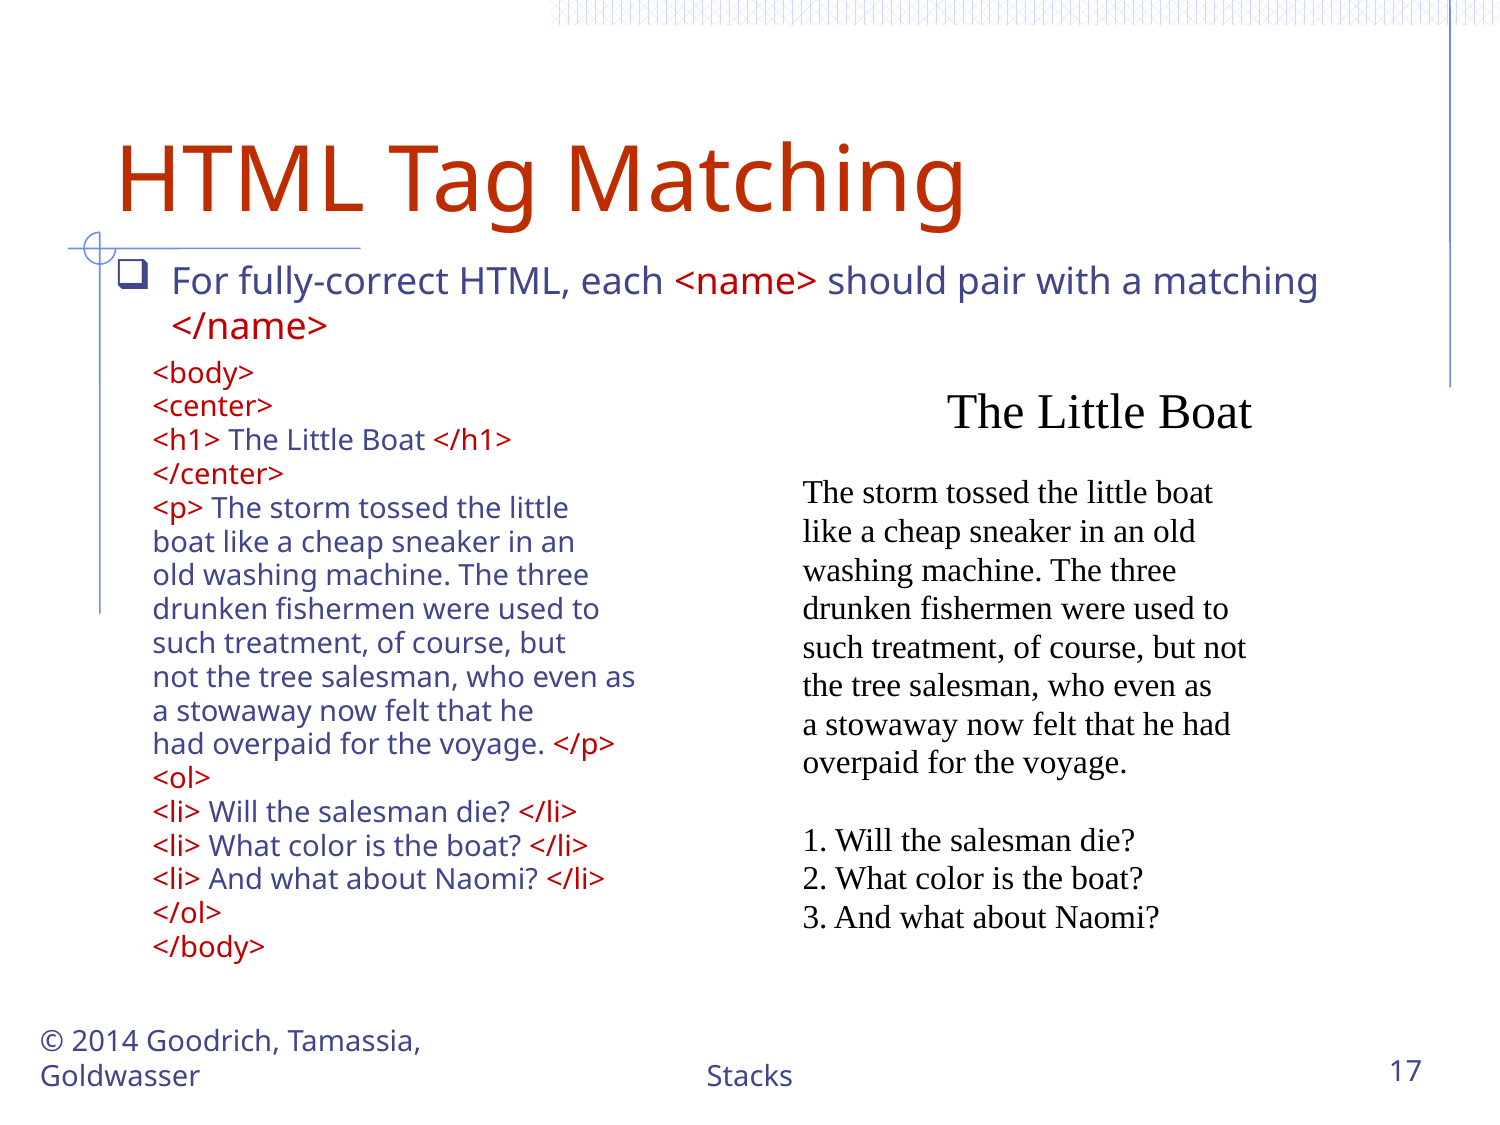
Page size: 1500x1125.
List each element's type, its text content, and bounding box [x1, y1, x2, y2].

footer Stacks [588, 1024, 988, 1101]
slide_number 17 [1124, 1024, 1438, 1101]
title HTML Tag Matching [99, 50, 1375, 238]
text_box For fully-correct HTML, each <name> should pair with a matching </name> [99, 249, 1463, 313]
list The Little Boat The storm tossed the little boat like a cheap sneaker in an old washing machine. The three drunken fishermen were used to such treatment, of course, but not the tree salesman, who even as a stowaway now felt that he had overpaid for the voyage. 1. Will the salesman die? 2. What color is the boat? 3. And what about Naomi? [787, 313, 1413, 988]
list <body> <center> <h1> The Little Boat </h1> </center> <p> The storm tossed the little boat like a cheap sneaker in an old washing machine. The three drunken fishermen were used to such treatment, of course, but not the tree salesman, who even as a stowaway now felt that he had overpaid for the voyage. </p> <ol> <li> Will the salesman die? </li> <li> What color is the boat? </li> <li> And what about Naomi? </li> </ol> </body> [137, 313, 787, 988]
slide_number © 2014 Goodrich, Tamassia, Goldwasser [24, 1024, 588, 1101]
